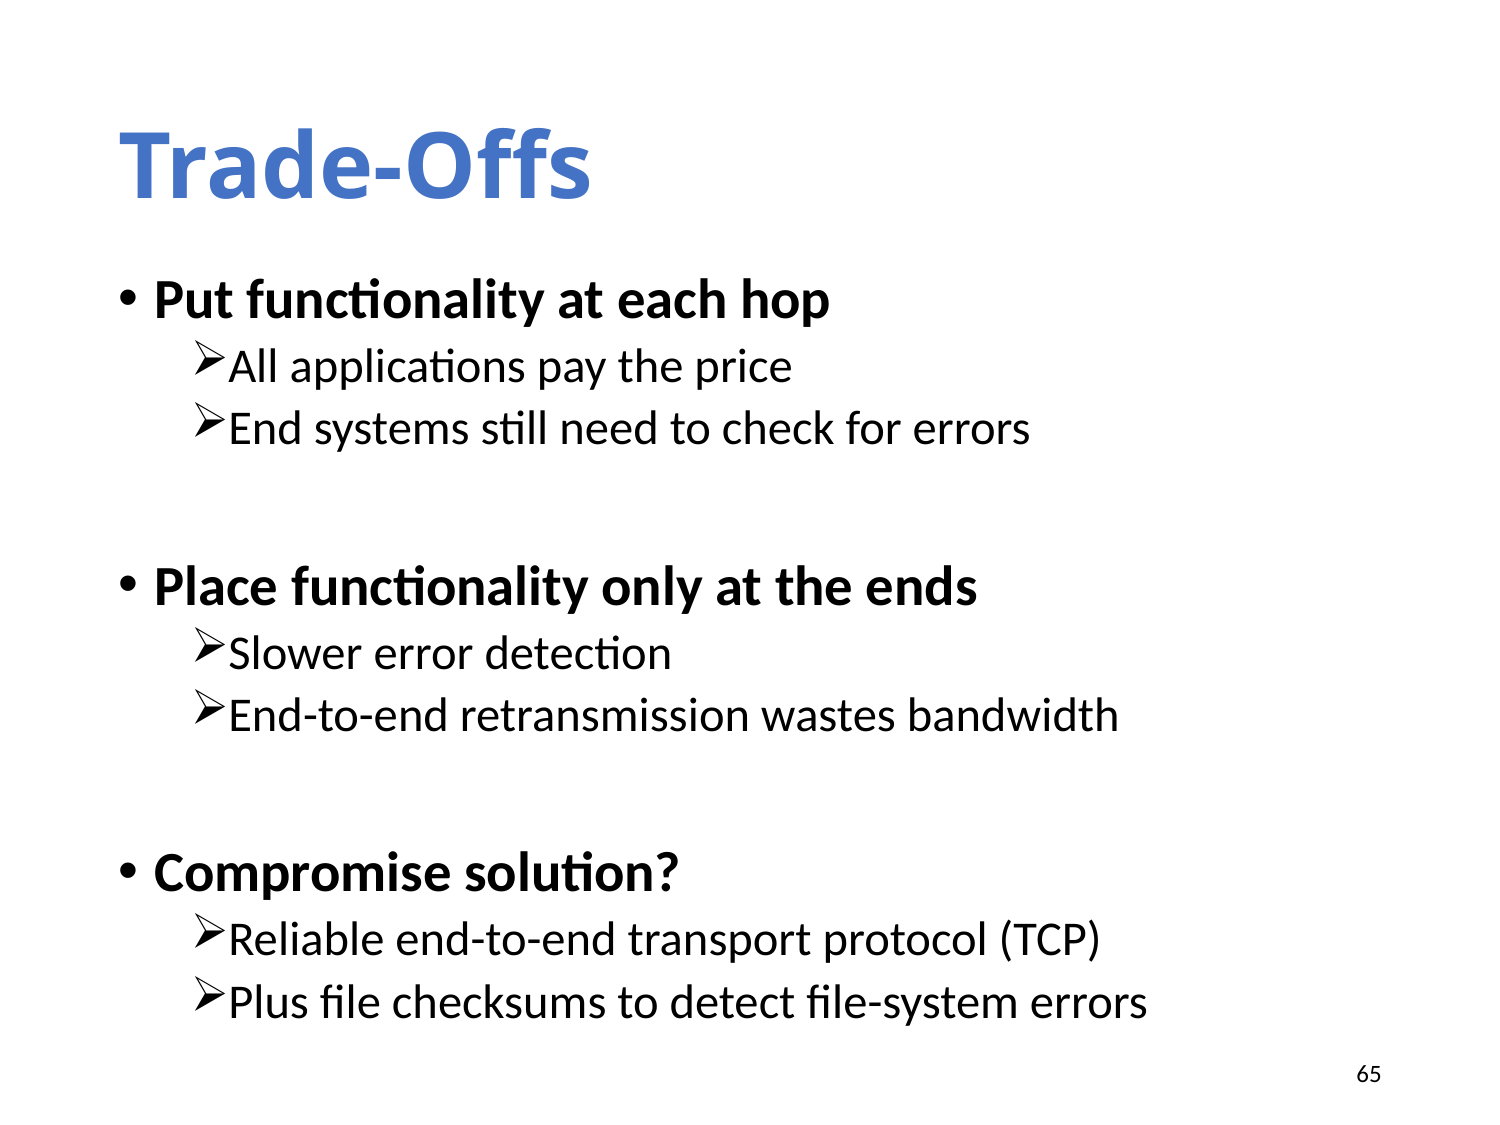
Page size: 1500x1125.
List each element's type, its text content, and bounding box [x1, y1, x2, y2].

list Put functionality at each hop All applications pay the price End systems still need to check for errors Place functionality only at the ends Slower error detection End-to-end retransmission wastes bandwidth Compromise solution? Reliable end-to-end transport protocol (TCP) Plus file checksums to detect file-system errors [103, 261, 1397, 1038]
slide_number 65 [1059, 1042, 1397, 1103]
title Trade-Offs [103, 59, 1397, 261]
